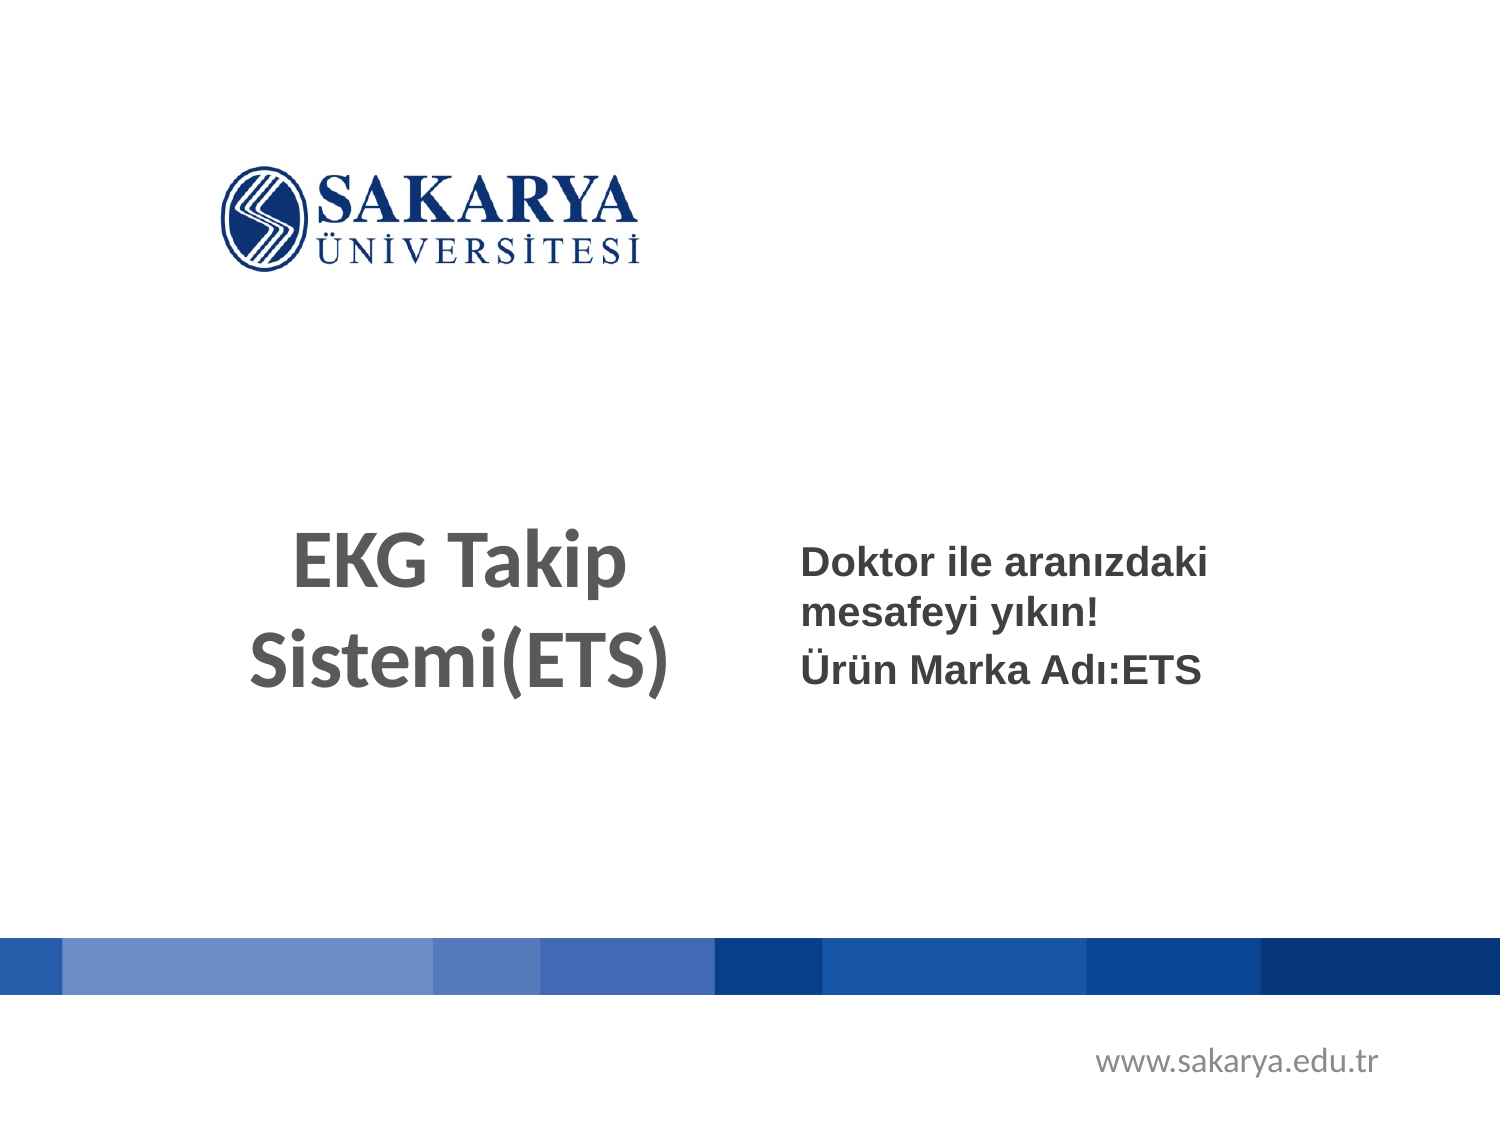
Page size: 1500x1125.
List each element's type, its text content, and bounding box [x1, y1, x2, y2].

subtitle Doktor ile aranızdaki mesafeyi yıkın! Ürün Marka Adı:ETS [785, 527, 1349, 740]
title EKG Takip Sistemi(ETS) [171, 361, 750, 847]
picture [206, 136, 656, 300]
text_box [0, 937, 1500, 1088]
